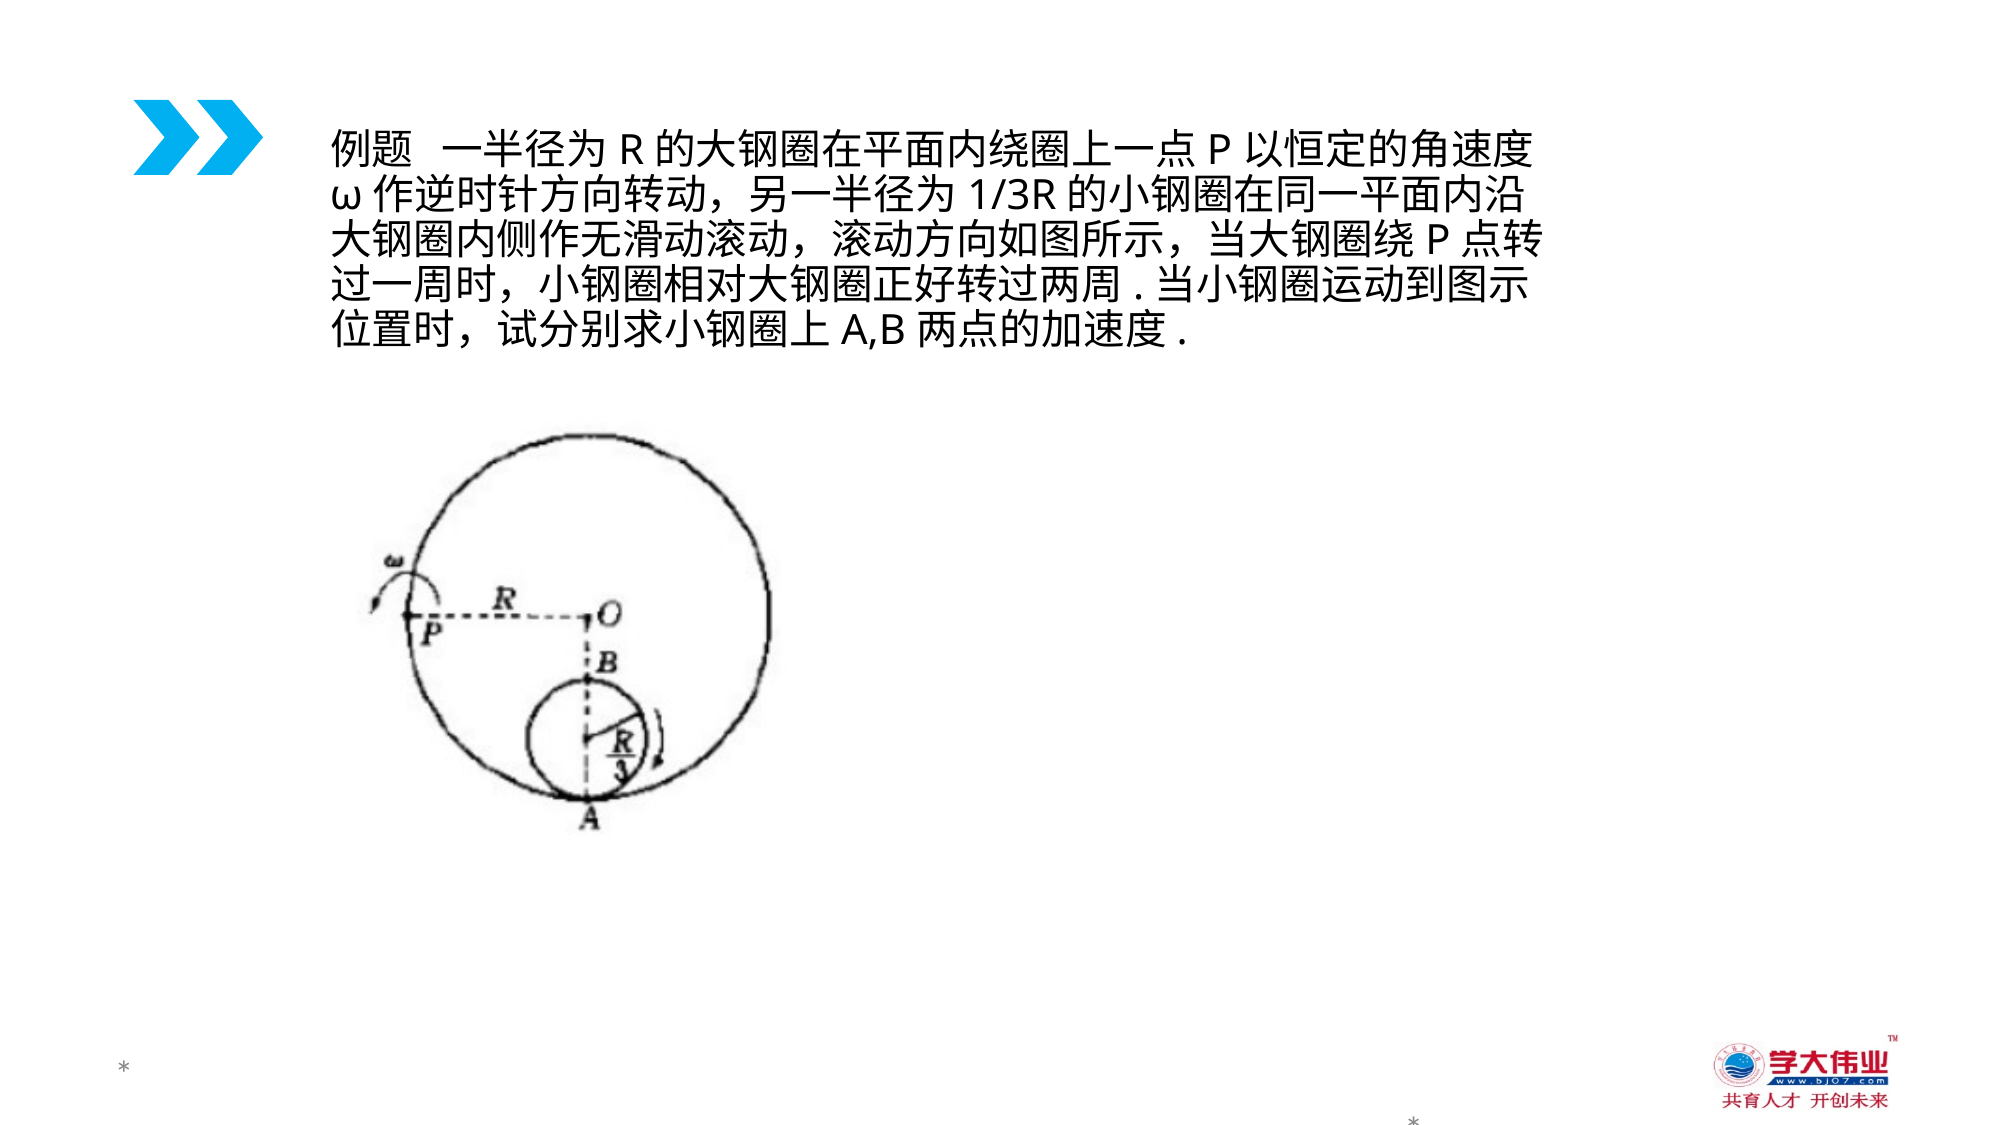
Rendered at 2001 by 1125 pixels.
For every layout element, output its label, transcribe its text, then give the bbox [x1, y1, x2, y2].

title 例题 一半径为R的大钢圈在平面内绕圈上一点P以恒定的角速度ω作逆时针方向转动，另一半径为1/3R的小钢圈在同一平面内沿大钢圈内侧作无滑动滚动，滚动方向如图所示，当大钢圈绕P点转过一周时，小钢圈相对大钢圈正好转过两周.当小钢圈运动到图示位置时，试分别求小钢圈上A,B两点的加速度. [315, 60, 1579, 528]
text_box [201, 101, 261, 173]
text_box [137, 101, 197, 173]
text_box * [99, 1042, 567, 1103]
text_box * [1389, 1098, 1702, 1125]
picture [326, 385, 797, 841]
picture [1702, 1024, 1903, 1125]
